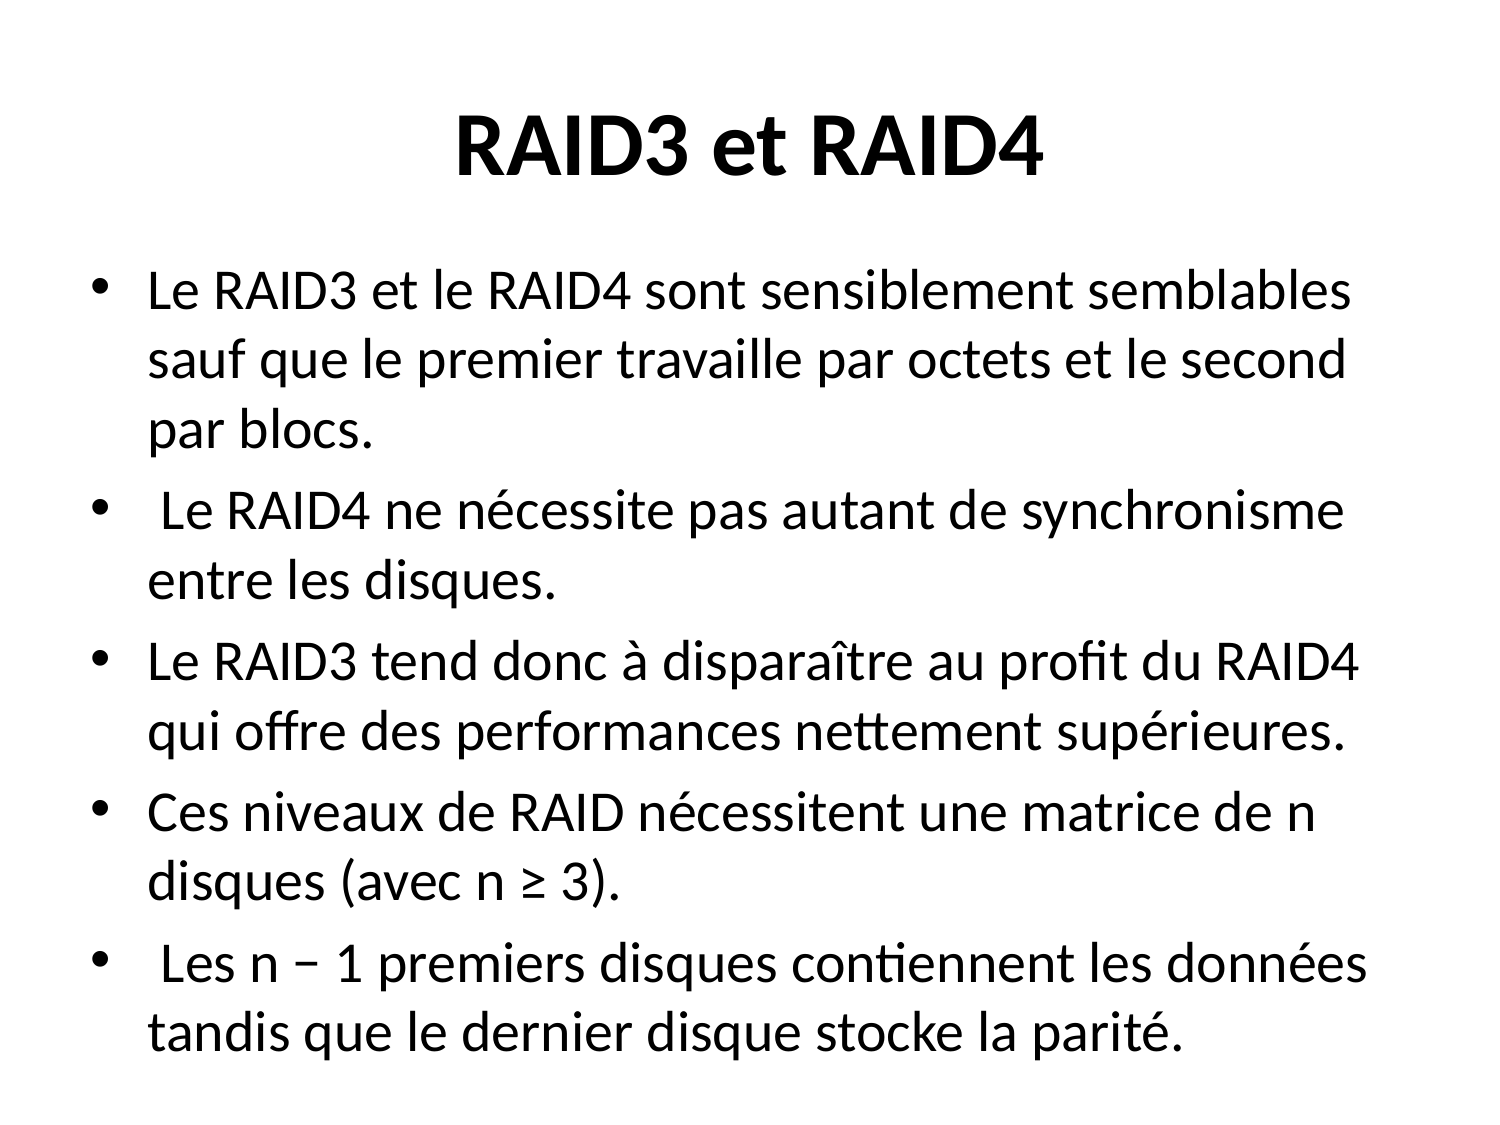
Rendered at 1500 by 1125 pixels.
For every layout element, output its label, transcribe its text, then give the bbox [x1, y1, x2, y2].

title RAID3 et RAID4 [75, 45, 1425, 233]
list Le RAID3 et le RAID4 sont sensiblement semblables sauf que le premier travaille par octets et le second par blocs. Le RAID4 ne nécessite pas autant de synchronisme entre les disques. Le RAID3 tend donc à disparaître au profit du RAID4 qui offre des performances nettement supérieures. Ces niveaux de RAID nécessitent une matrice de n disques (avec n ≥ 3). Les n − 1 premiers disques contiennent les données tandis que le dernier disque stocke la parité. [75, 243, 1425, 1083]
